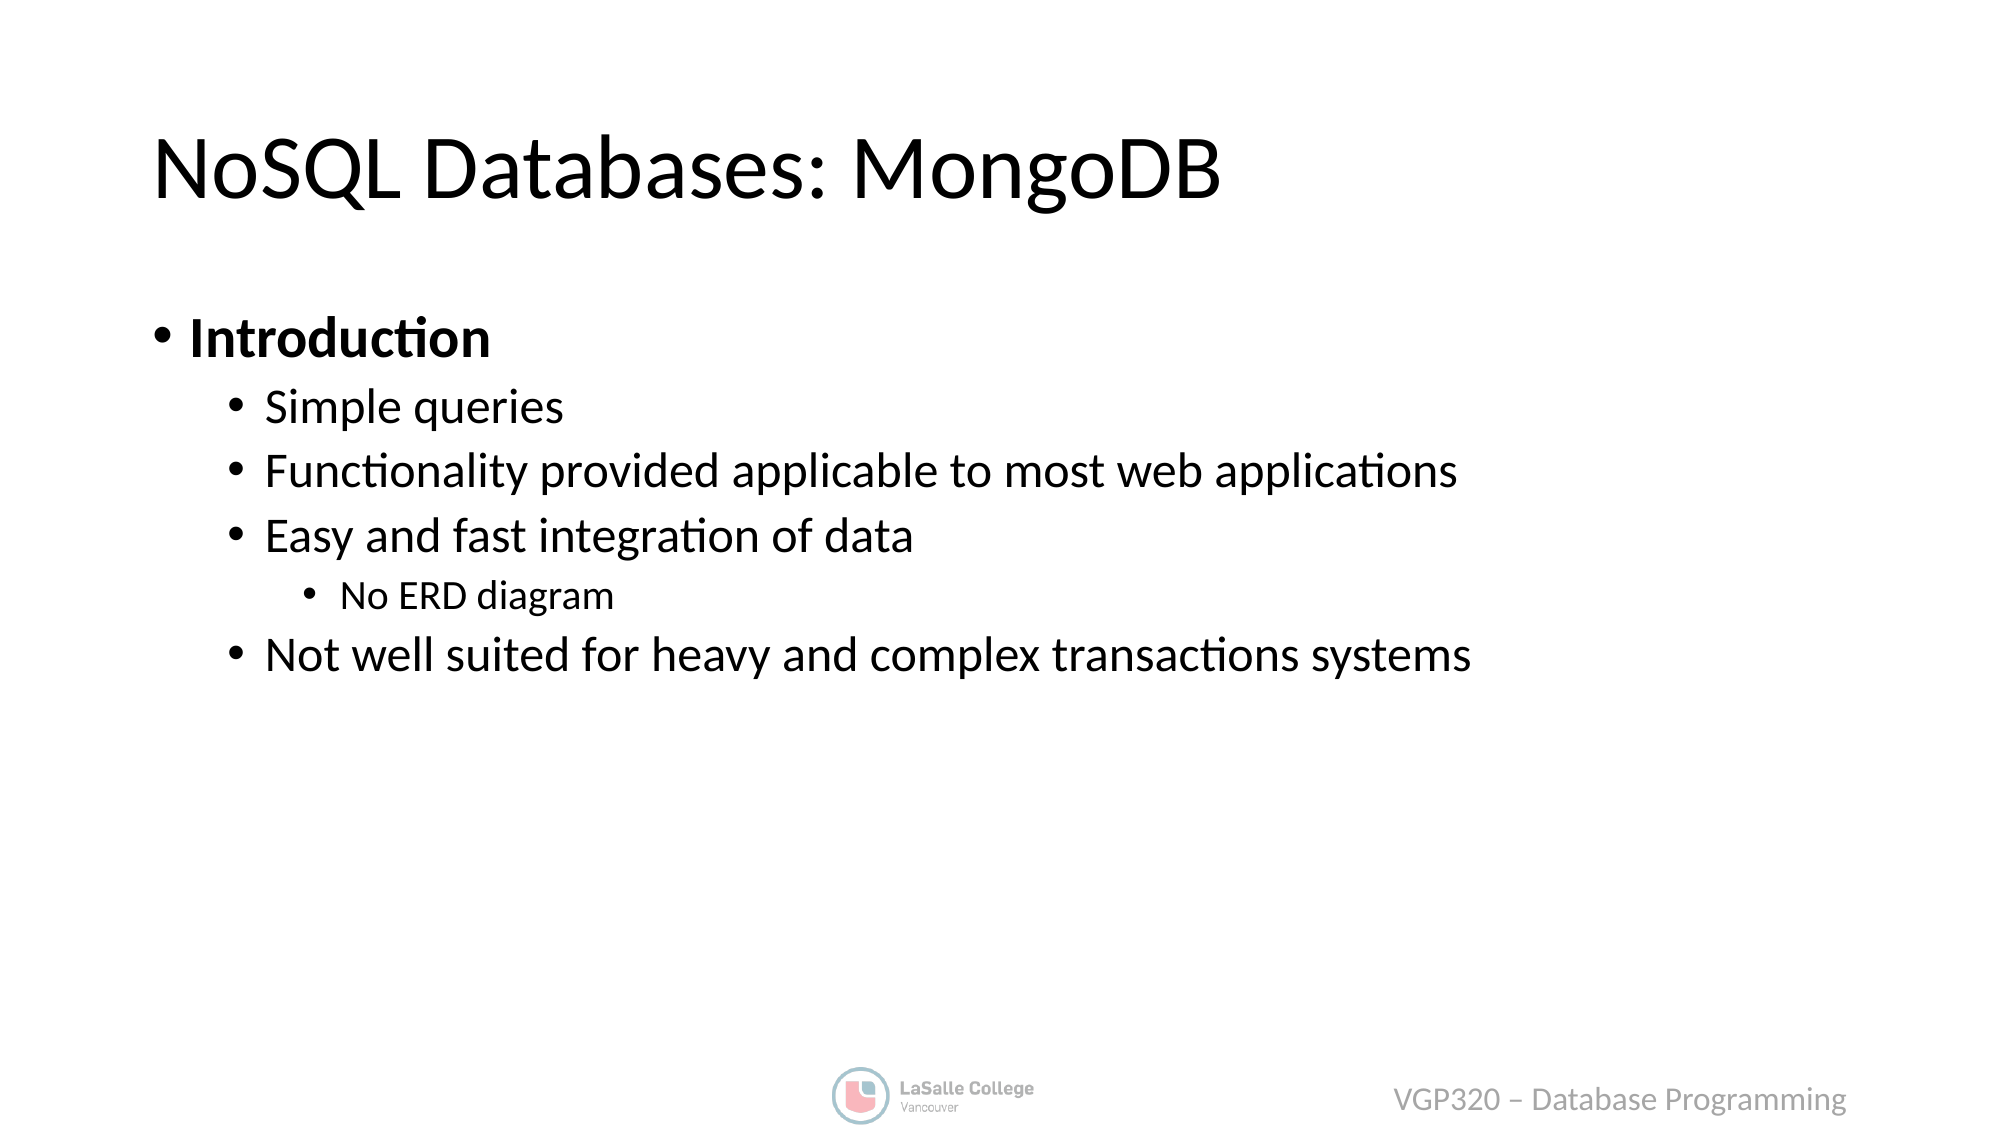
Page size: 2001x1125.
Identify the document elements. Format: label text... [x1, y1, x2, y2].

title NoSQL Databases: MongoDB [137, 59, 1863, 278]
list Introduction Simple queries Functionality provided applicable to most web applications Easy and fast integration of data No ERD diagram Not well suited for heavy and complex transactions systems [137, 299, 1863, 1014]
